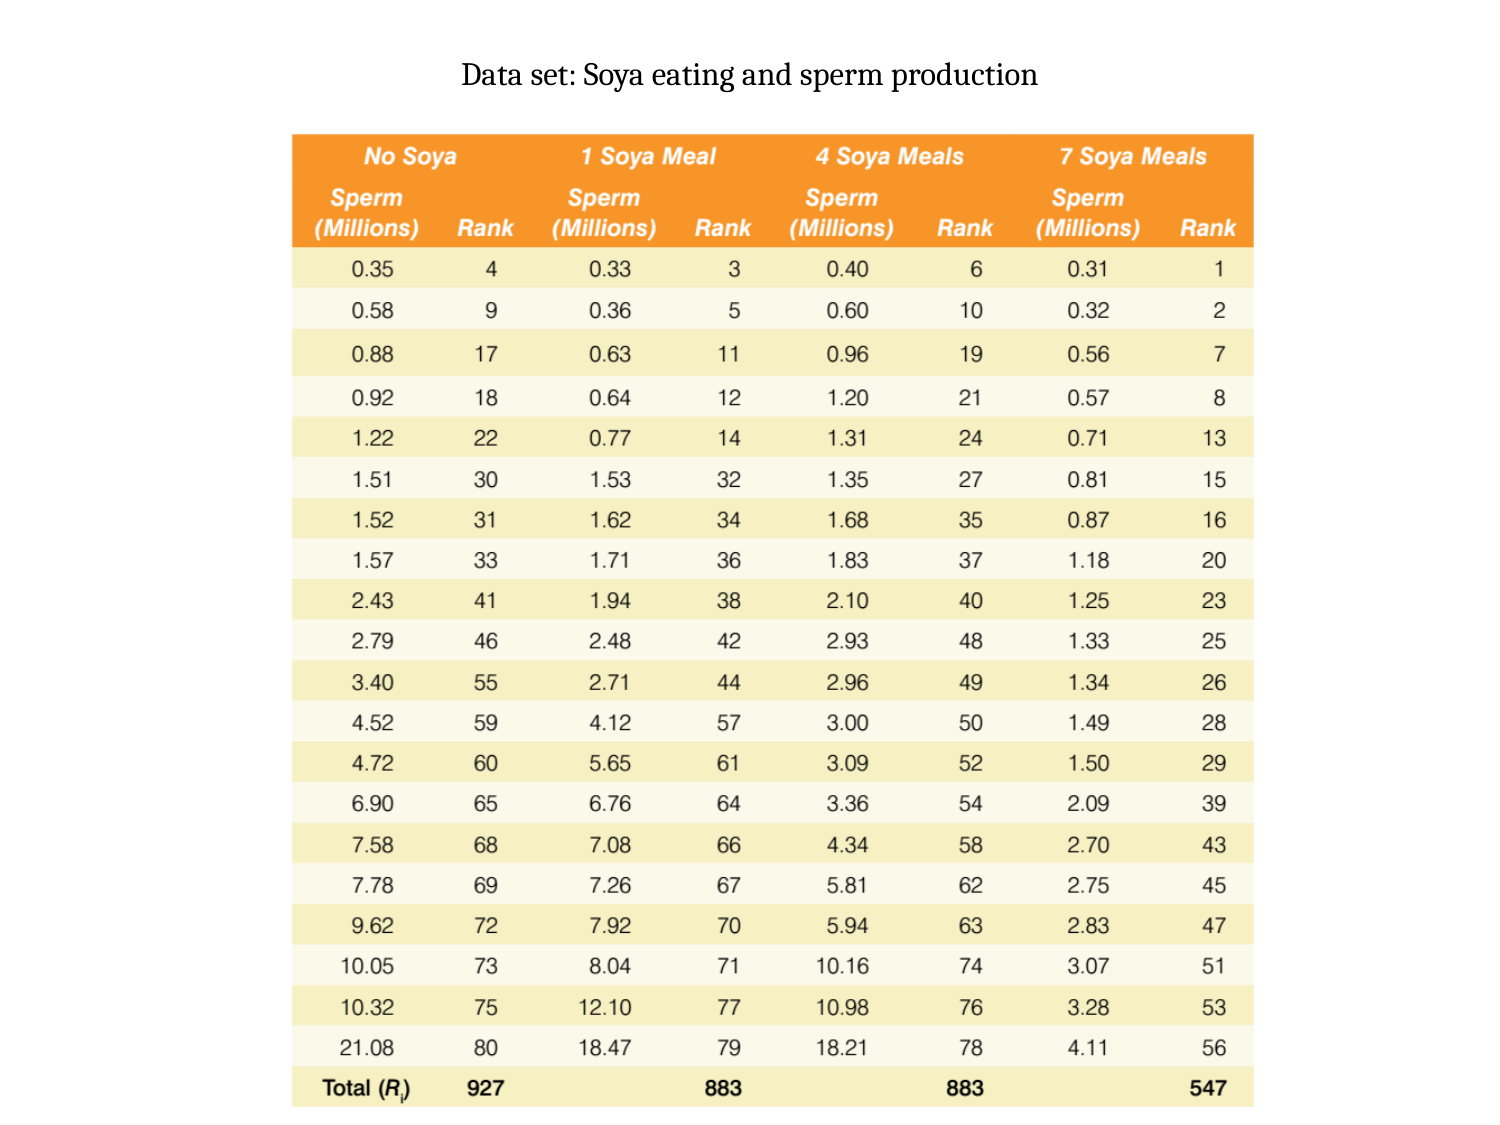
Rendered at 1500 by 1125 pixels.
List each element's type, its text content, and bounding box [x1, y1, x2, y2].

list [274, 124, 1263, 1119]
title Data set: Soya eating and sperm production [75, 45, 1425, 100]
